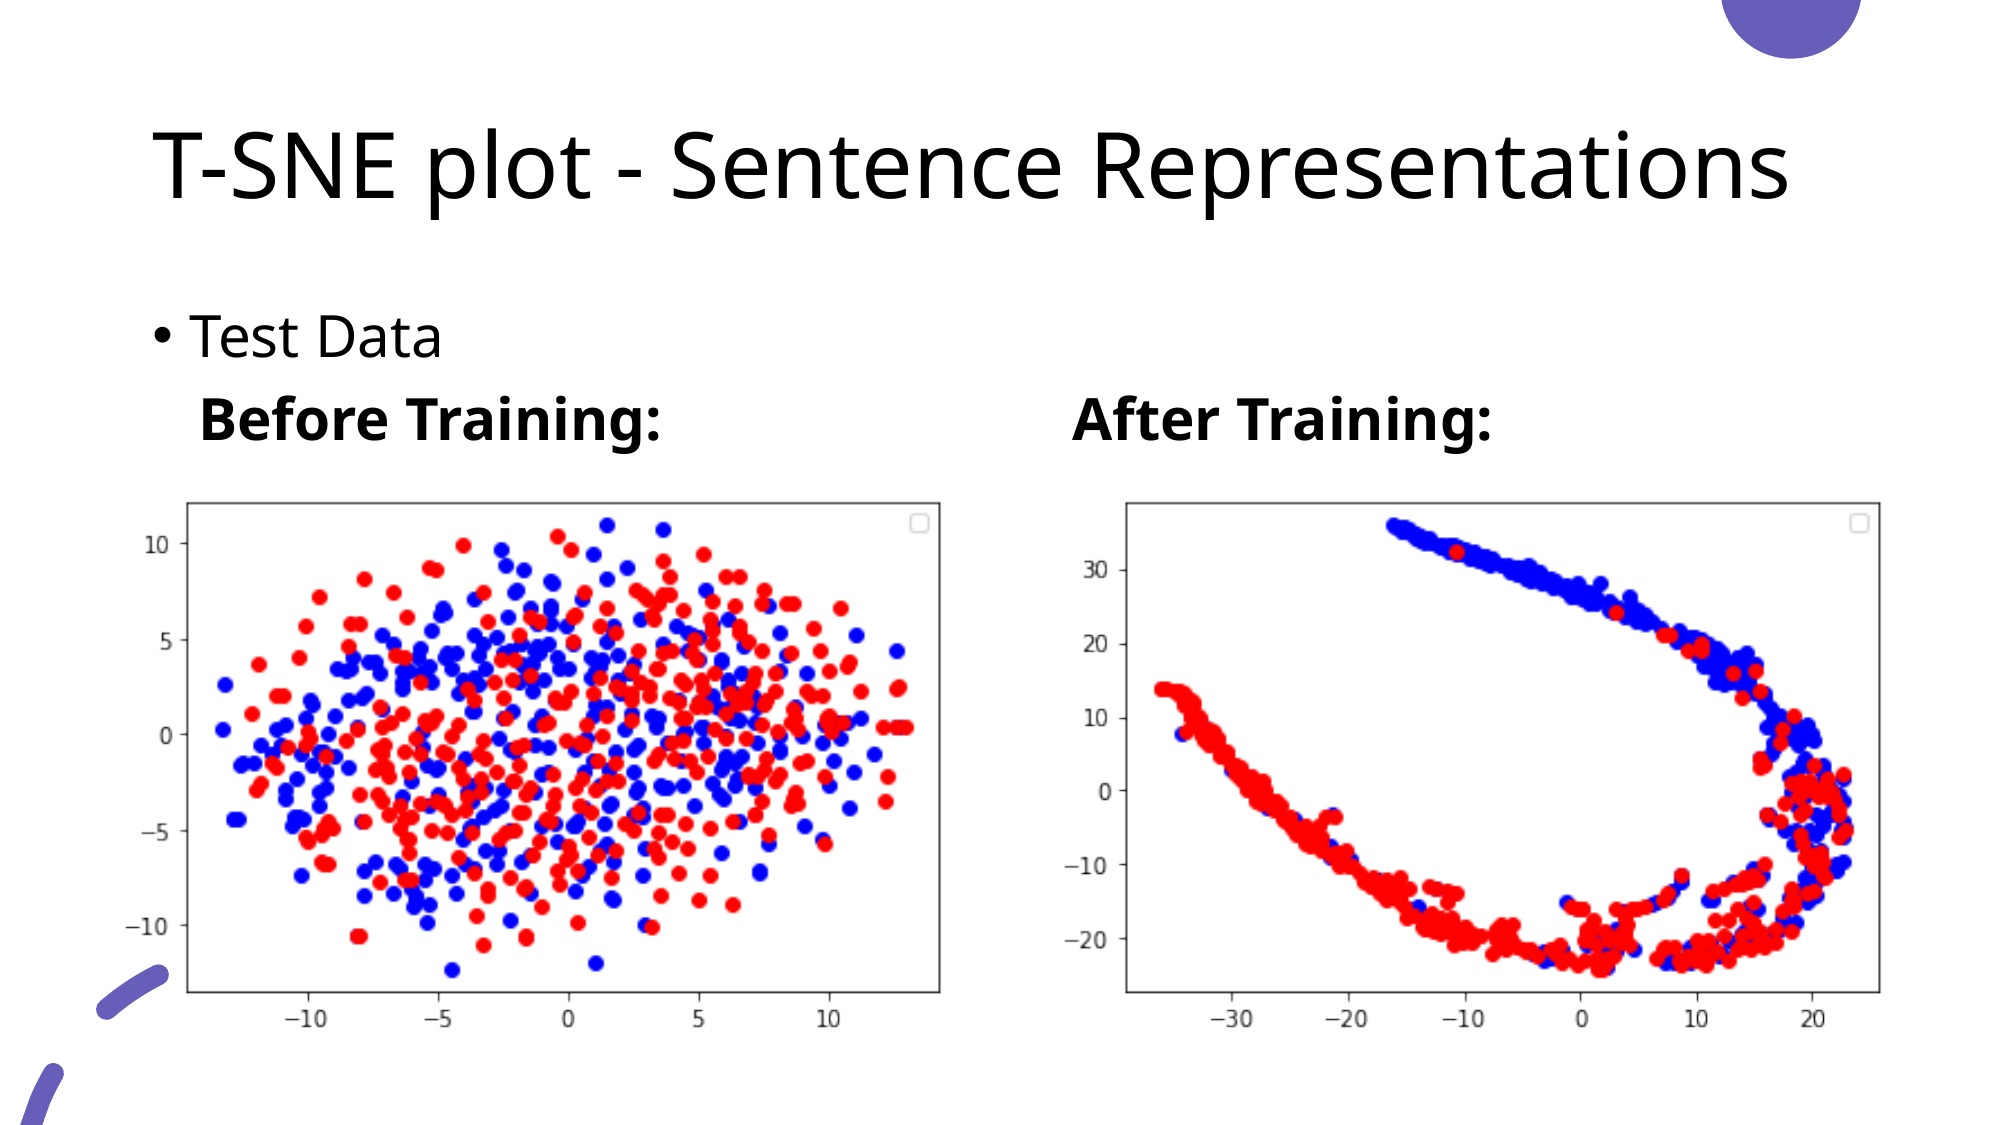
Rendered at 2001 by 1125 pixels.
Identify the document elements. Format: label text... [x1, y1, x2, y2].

title T-SNE plot - Sentence Representations [137, 59, 1863, 278]
picture [1047, 489, 1895, 1046]
list Test Data Before Training: After Training: [137, 299, 1863, 933]
picture [108, 489, 955, 1046]
